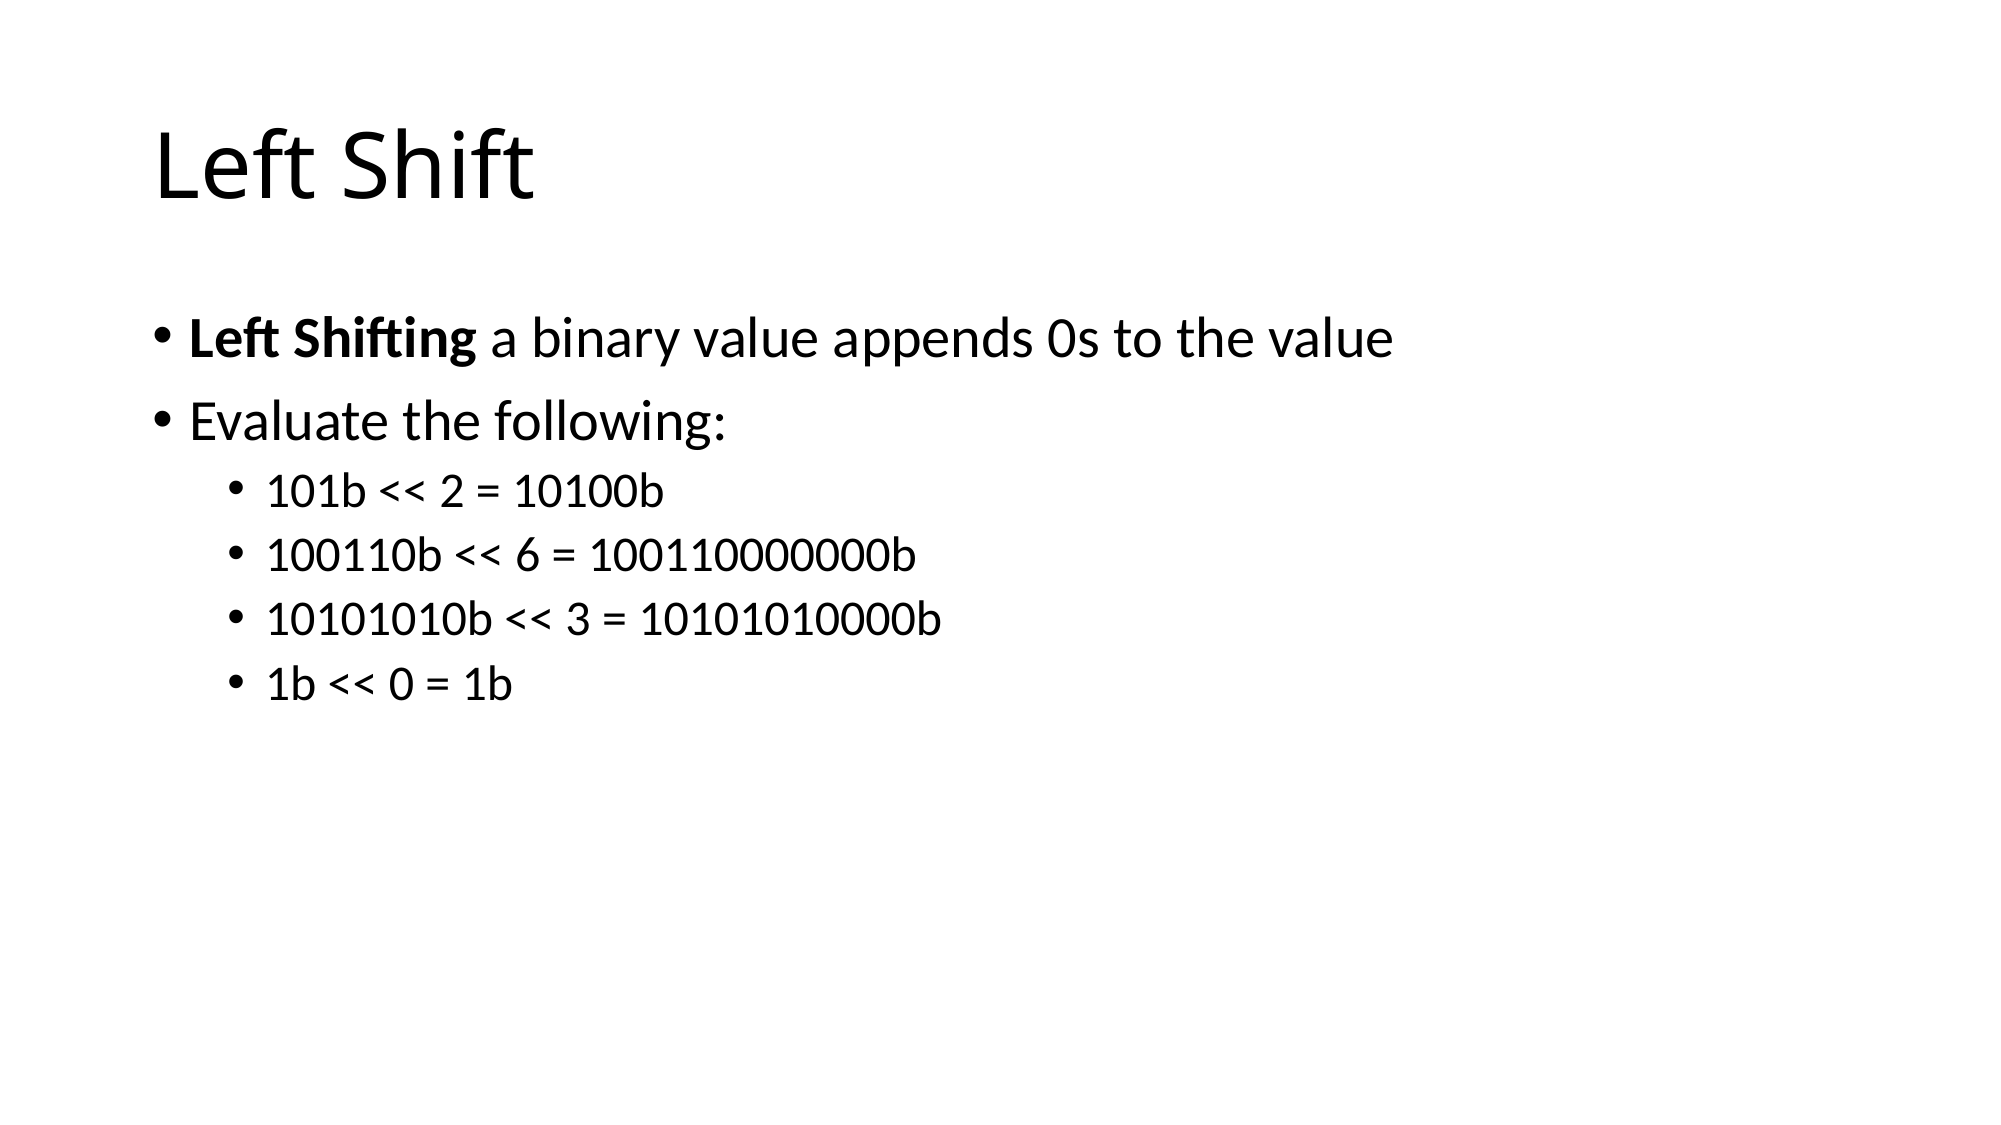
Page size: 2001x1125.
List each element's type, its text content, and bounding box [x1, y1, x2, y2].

list Left Shifting a binary value appends 0s to the value Evaluate the following: 101b << 2 = 10100b 100110b << 6 = 100110000000b 10101010b << 3 = 10101010000b 1b << 0 = 1b [137, 299, 1863, 1014]
title Left Shift [137, 59, 1863, 278]
